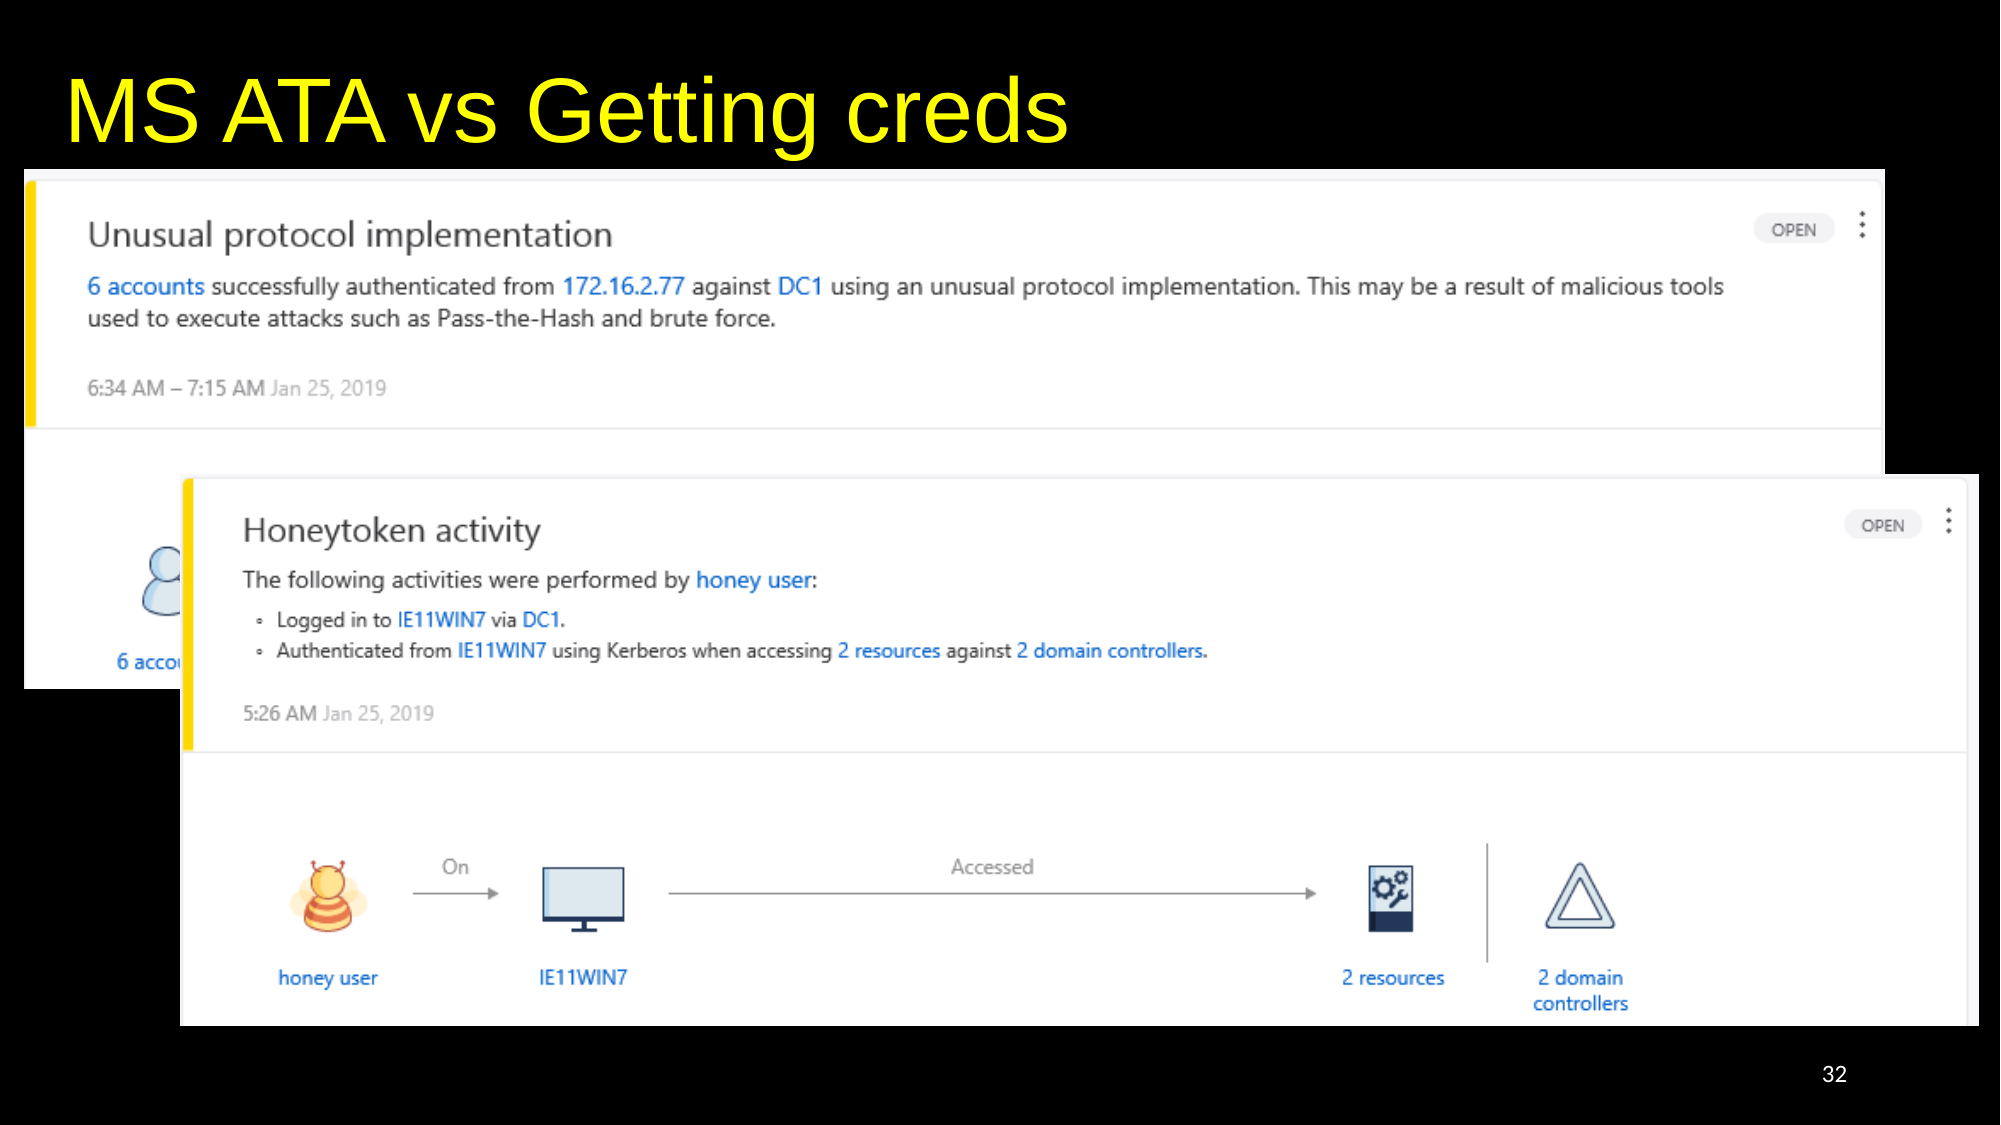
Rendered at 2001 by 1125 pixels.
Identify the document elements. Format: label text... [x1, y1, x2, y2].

slide_number 32 [1412, 1042, 1863, 1103]
picture [24, 169, 1979, 1026]
title MS ATA vs Getting creds [49, 24, 1551, 169]
